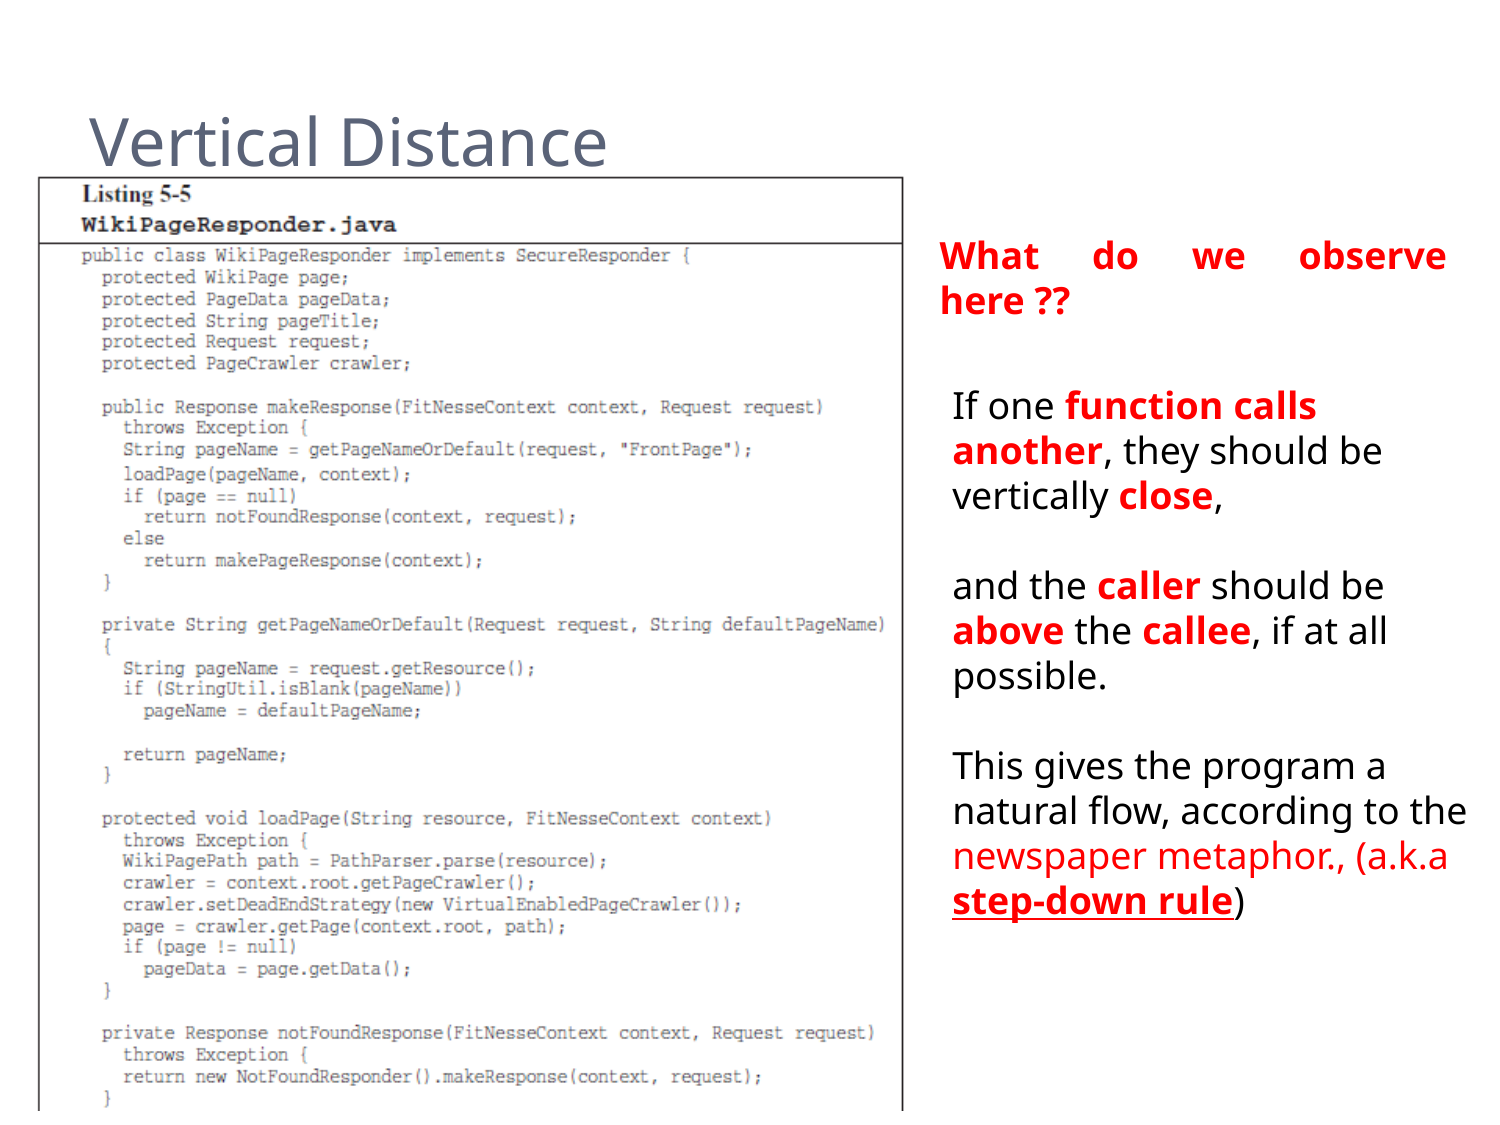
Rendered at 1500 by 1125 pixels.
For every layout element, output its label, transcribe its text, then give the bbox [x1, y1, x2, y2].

text_box What do we observe here ?? [943, 224, 1463, 330]
picture [29, 174, 938, 1112]
text_box If one function calls another, they should be vertically close, and the caller should be above the callee, if at all possible. This gives the program a natural flow, according to the newspaper metaphor., (a.k.a step-down rule) [943, 374, 1500, 930]
title Vertical Distance [75, 37, 1463, 188]
